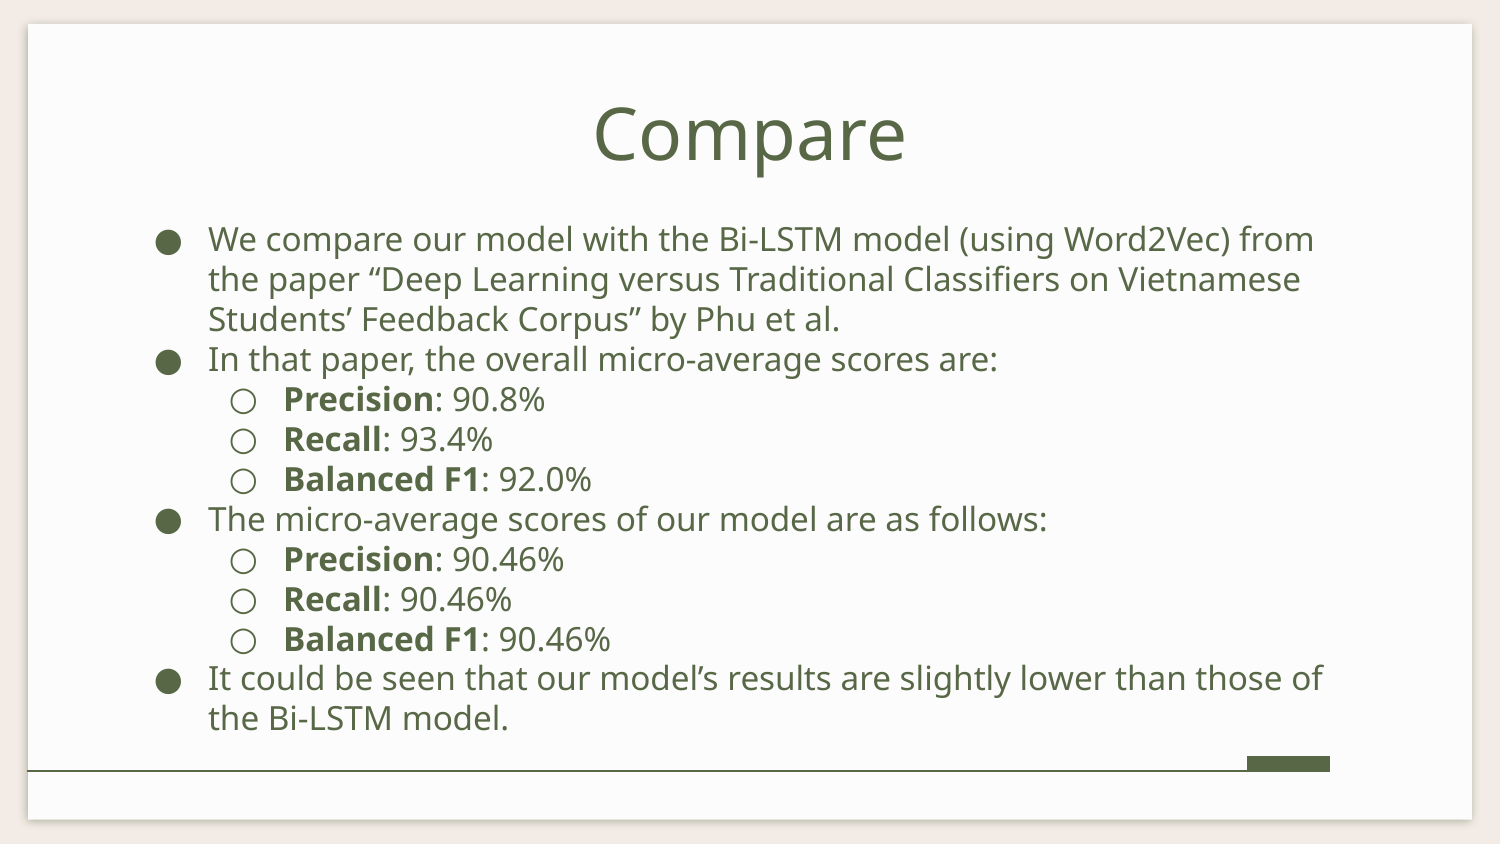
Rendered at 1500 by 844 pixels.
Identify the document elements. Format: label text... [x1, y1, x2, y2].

text_box We compare our model with the Bi-LSTM model (using Word2Vec) from the paper “Deep Learning versus Traditional Classifiers on Vietnamese Students’ Feedback Corpus” by Phu et al. In that paper, the overall micro-average scores are: Precision: 90.8% Recall: 93.4% Balanced F1: 92.0% The micro-average scores of our model are as follows: Precision: 90.46% Recall: 90.46% Balanced F1: 90.46% It could be seen that our model’s results are slightly lower than those of the Bi-LSTM model. [118, 203, 1390, 753]
title Compare [118, 72, 1382, 167]
